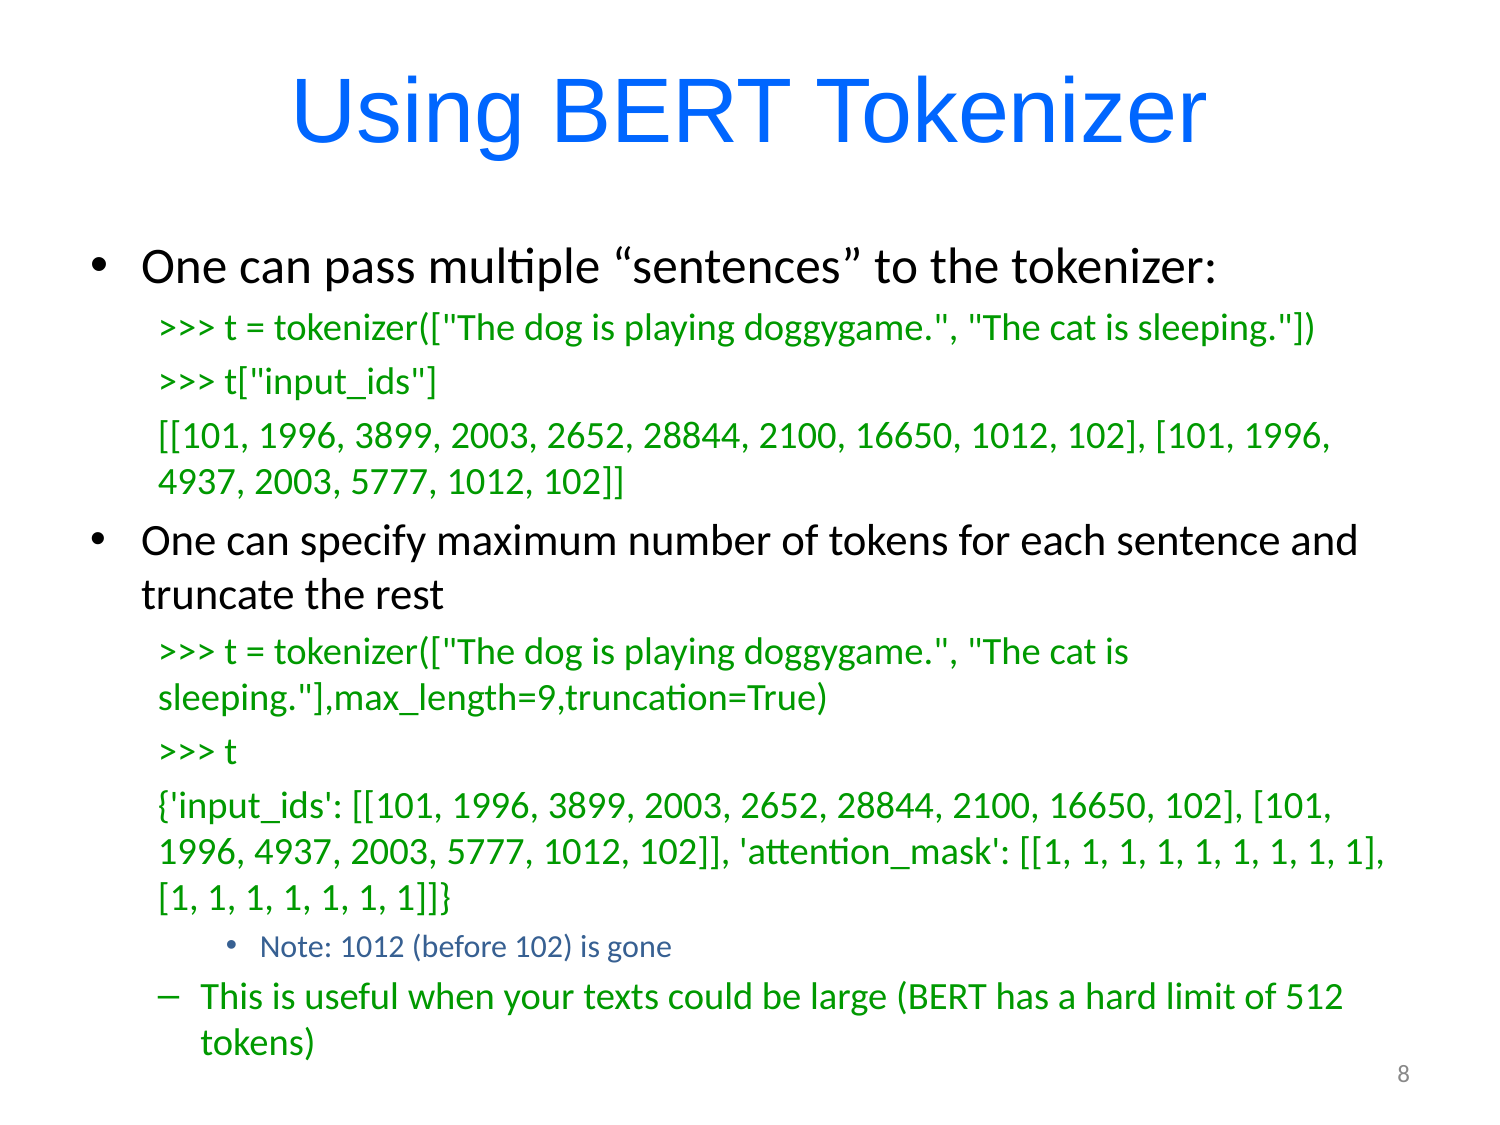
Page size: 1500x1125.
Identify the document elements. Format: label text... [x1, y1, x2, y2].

slide_number 8 [1074, 1042, 1425, 1103]
list One can pass multiple “sentences” to the tokenizer: >>> t = tokenizer(["The dog is playing doggygame.", "The cat is sleeping."]) >>> t["input_ids"] [[101, 1996, 3899, 2003, 2652, 28844, 2100, 16650, 1012, 102], [101, 1996, 4937, 2003, 5777, 1012, 102]] One can specify maximum number of tokens for each sentence and truncate the rest >>> t = tokenizer(["The dog is playing doggygame.", "The cat is sleeping."],max_length=9,truncation=True) >>> t {'input_ids': [[101, 1996, 3899, 2003, 2652, 28844, 2100, 16650, 102], [101, 1996, 4937, 2003, 5777, 1012, 102]], 'attention_mask': [[1, 1, 1, 1, 1, 1, 1, 1, 1], [1, 1, 1, 1, 1, 1, 1]]} Note: 1012 (before 102) is gone This is useful when your texts could be large (BERT has a hard limit of 512 tokens) [75, 224, 1425, 1075]
title Using BERT Tokenizer [75, 12, 1425, 200]
